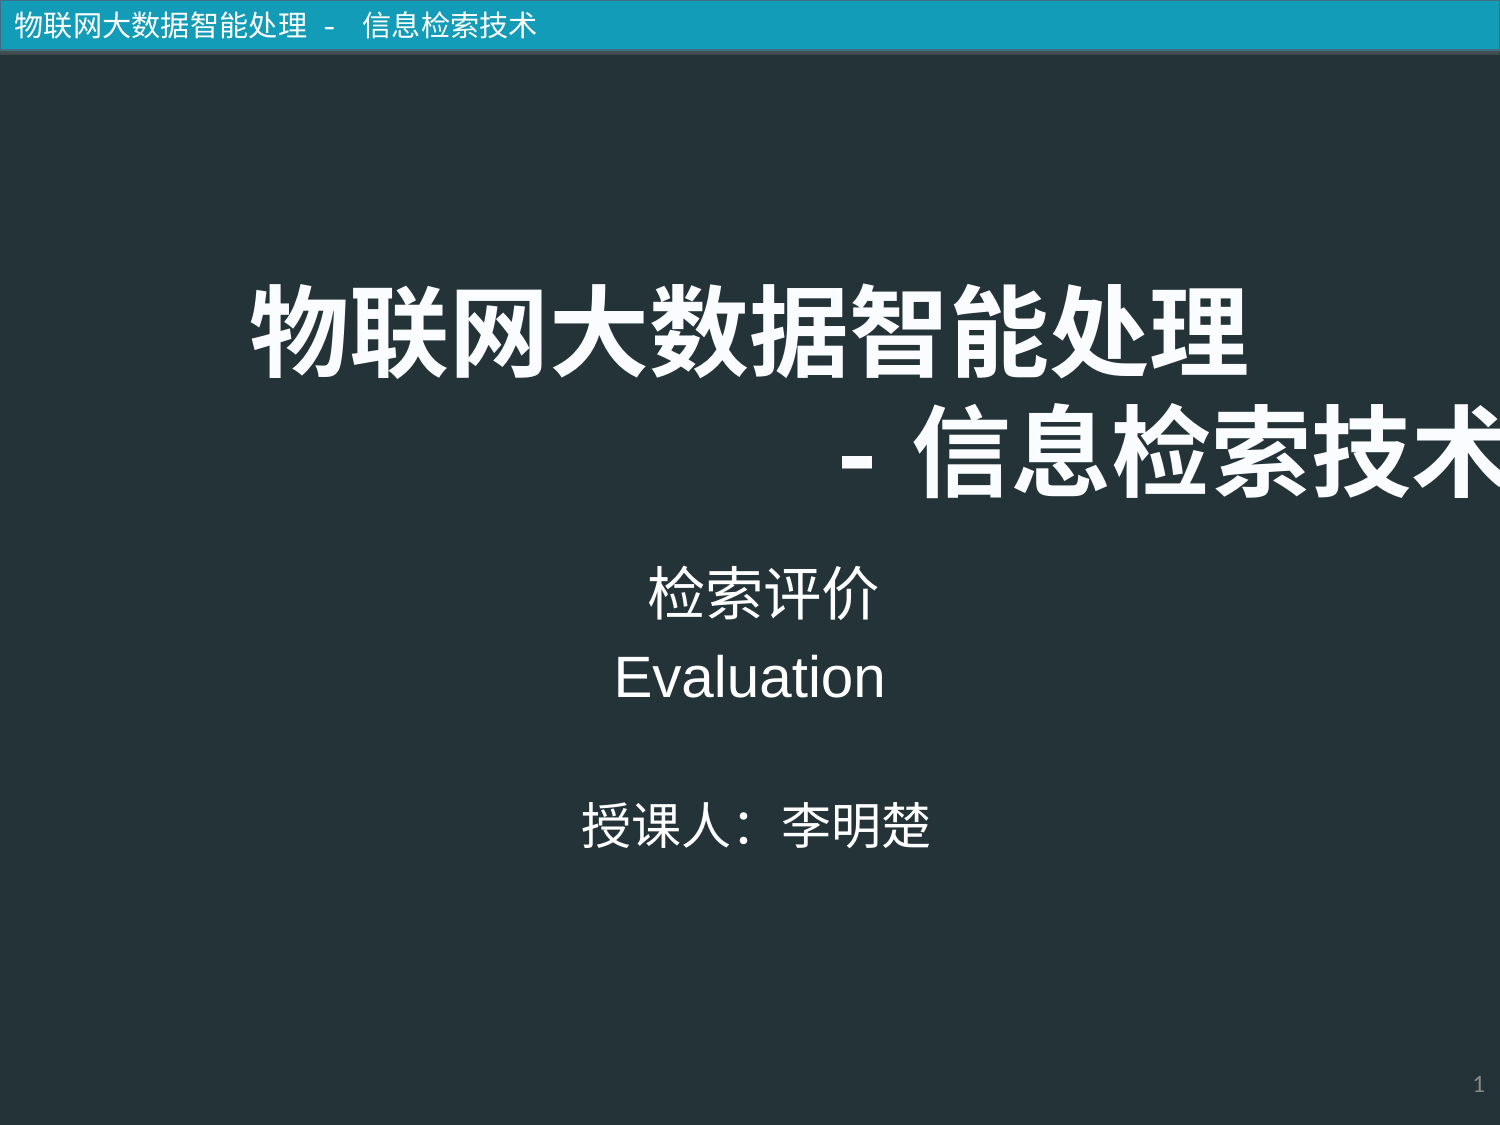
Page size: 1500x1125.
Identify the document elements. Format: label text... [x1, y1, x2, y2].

slide_number 1 [1149, 1062, 1500, 1103]
subtitle 检索评价 Evaluation [224, 549, 1276, 726]
